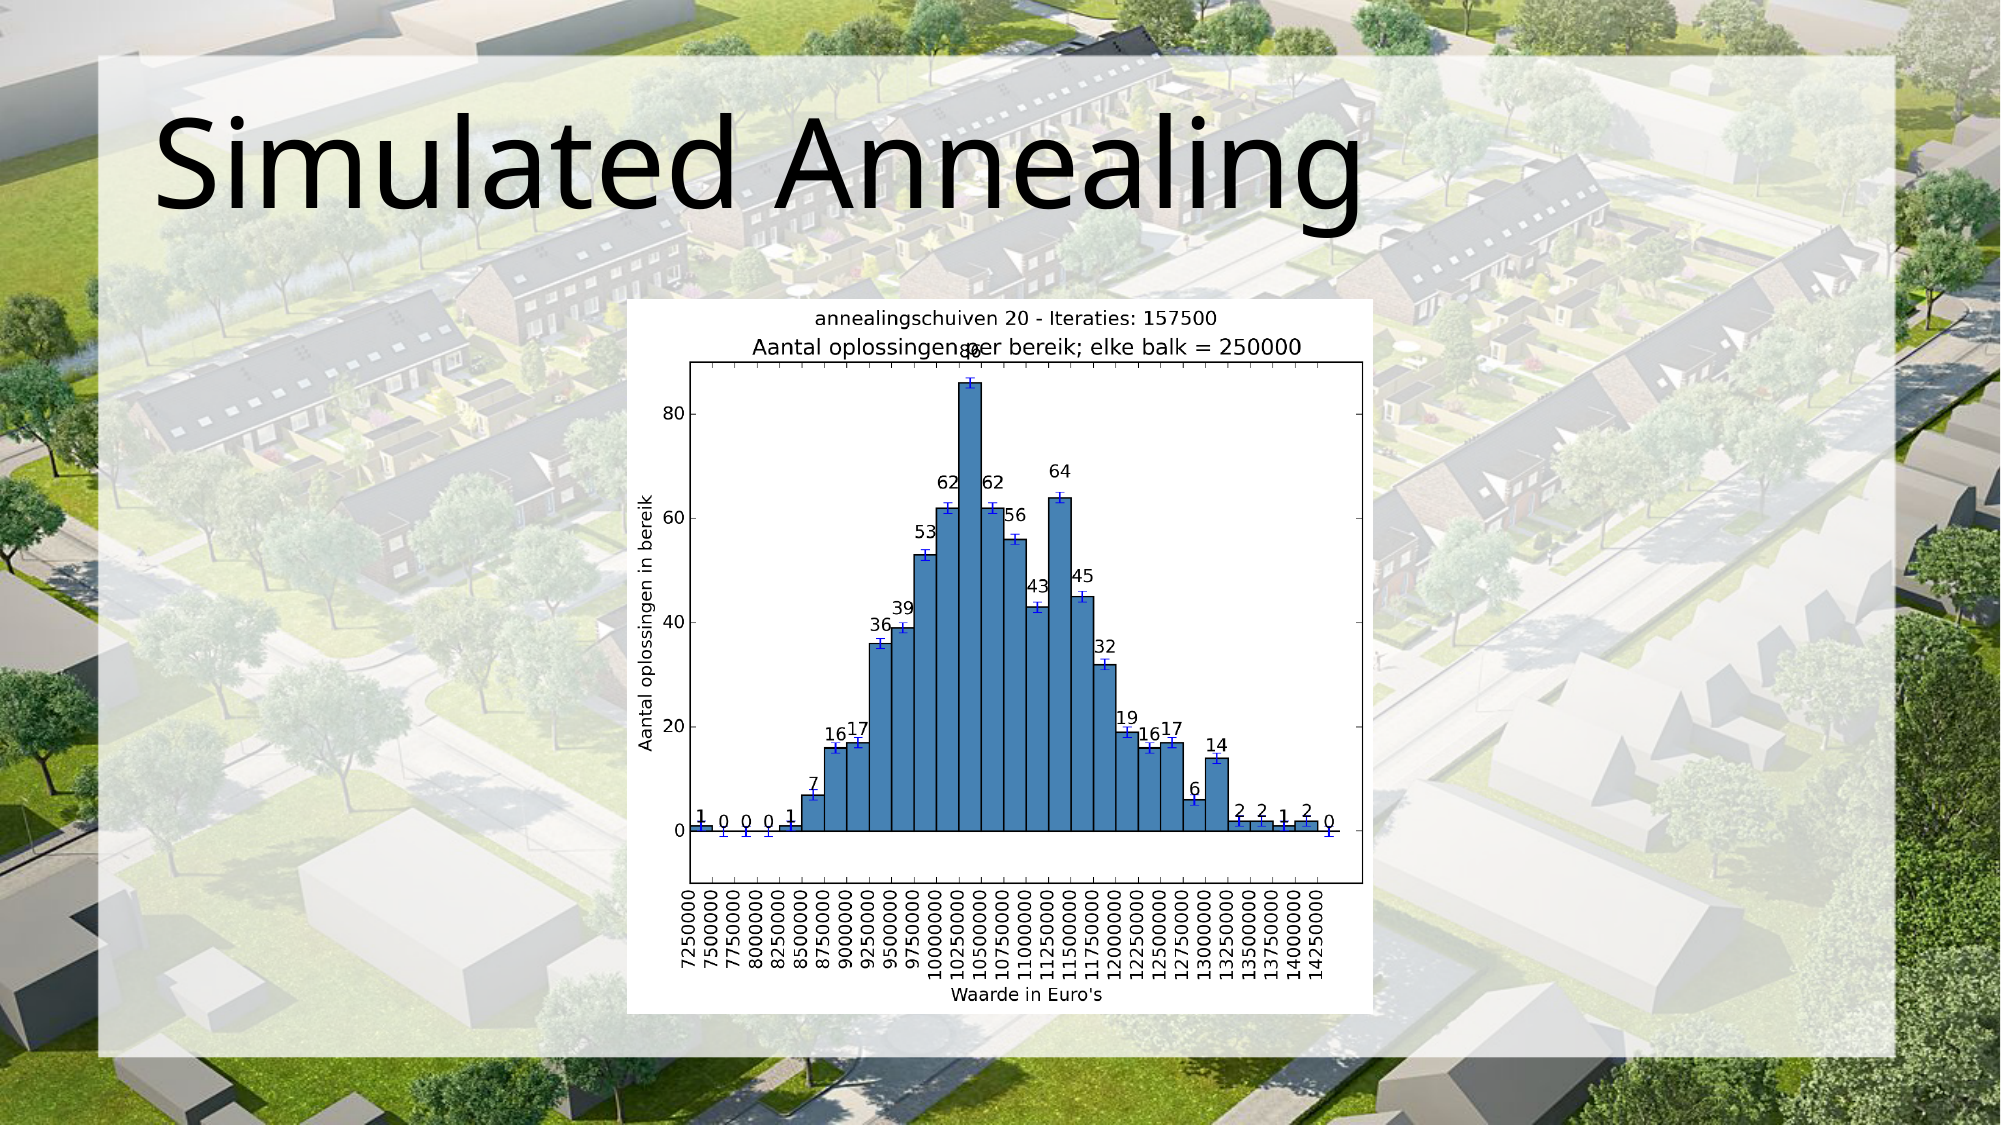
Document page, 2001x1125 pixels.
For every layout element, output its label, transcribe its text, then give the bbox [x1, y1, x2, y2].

picture [0, 0, 2001, 1125]
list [627, 299, 1373, 1014]
title Simulated Annealing [137, 59, 1863, 278]
